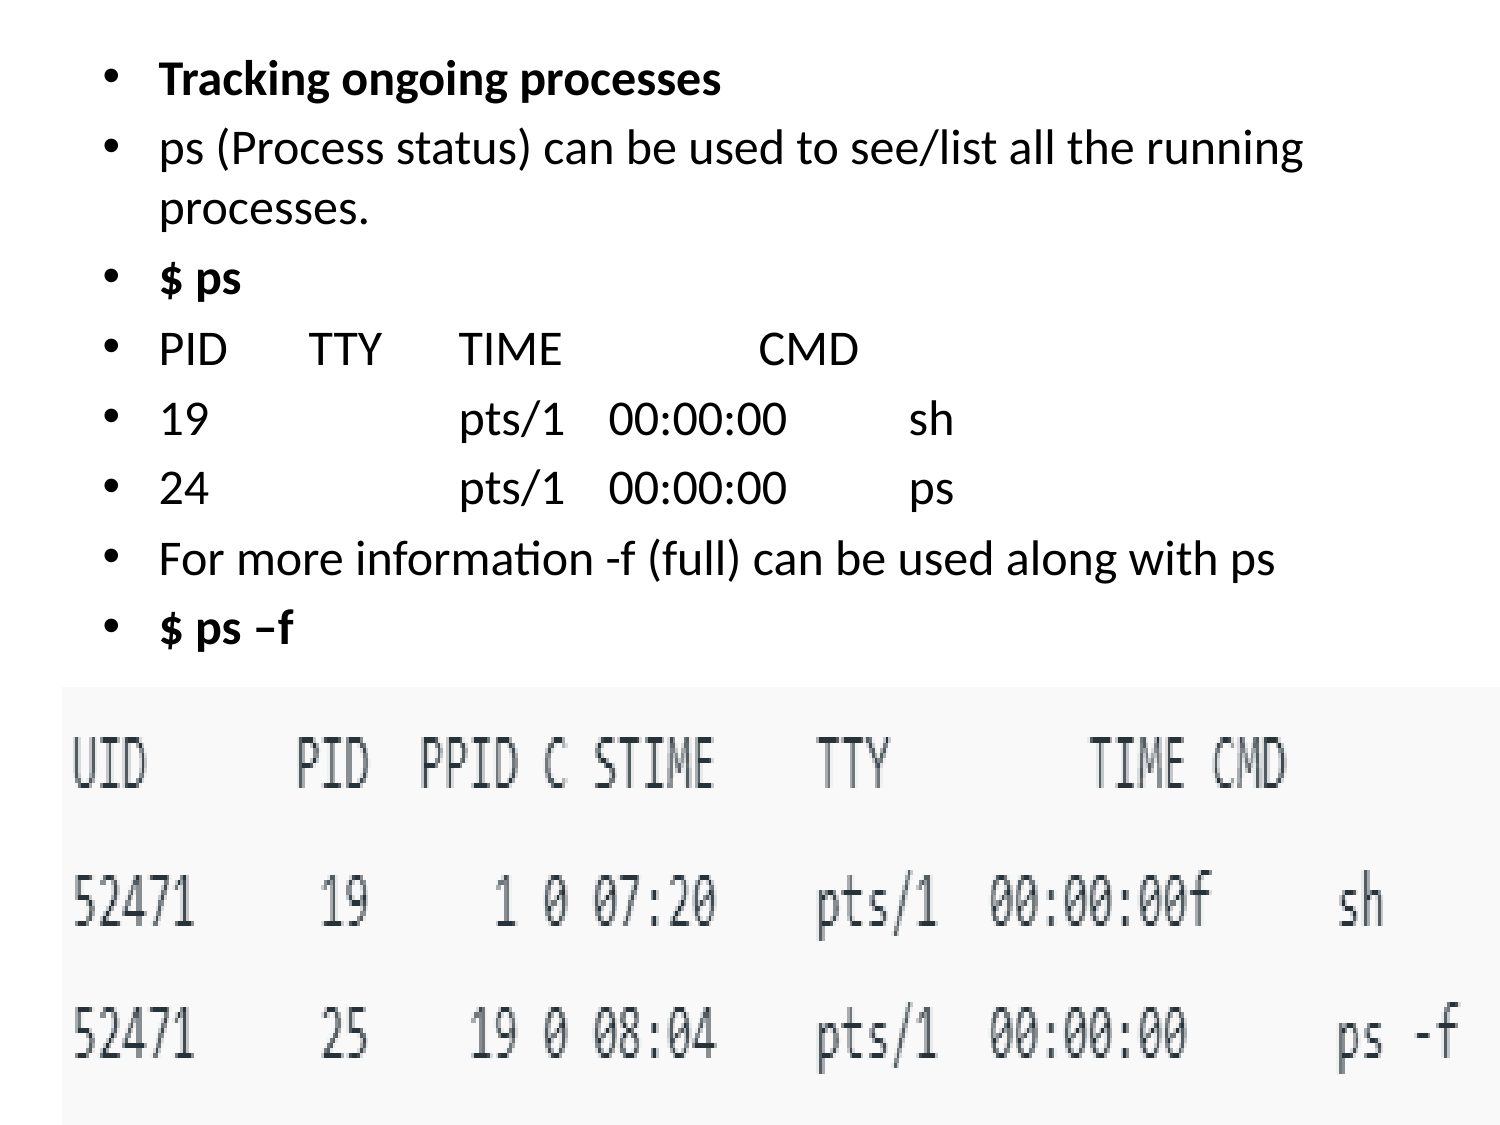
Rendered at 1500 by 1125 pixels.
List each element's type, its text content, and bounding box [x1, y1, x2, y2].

picture [62, 687, 1500, 1125]
list Tracking ongoing processes ps (Process status) can be used to see/list all the running processes. $ ps PID TTY TIME CMD 19 pts/1 00:00:00 sh 24 pts/1 00:00:00 ps For more information -f (full) can be used along with ps $ ps –f [87, 37, 1438, 685]
